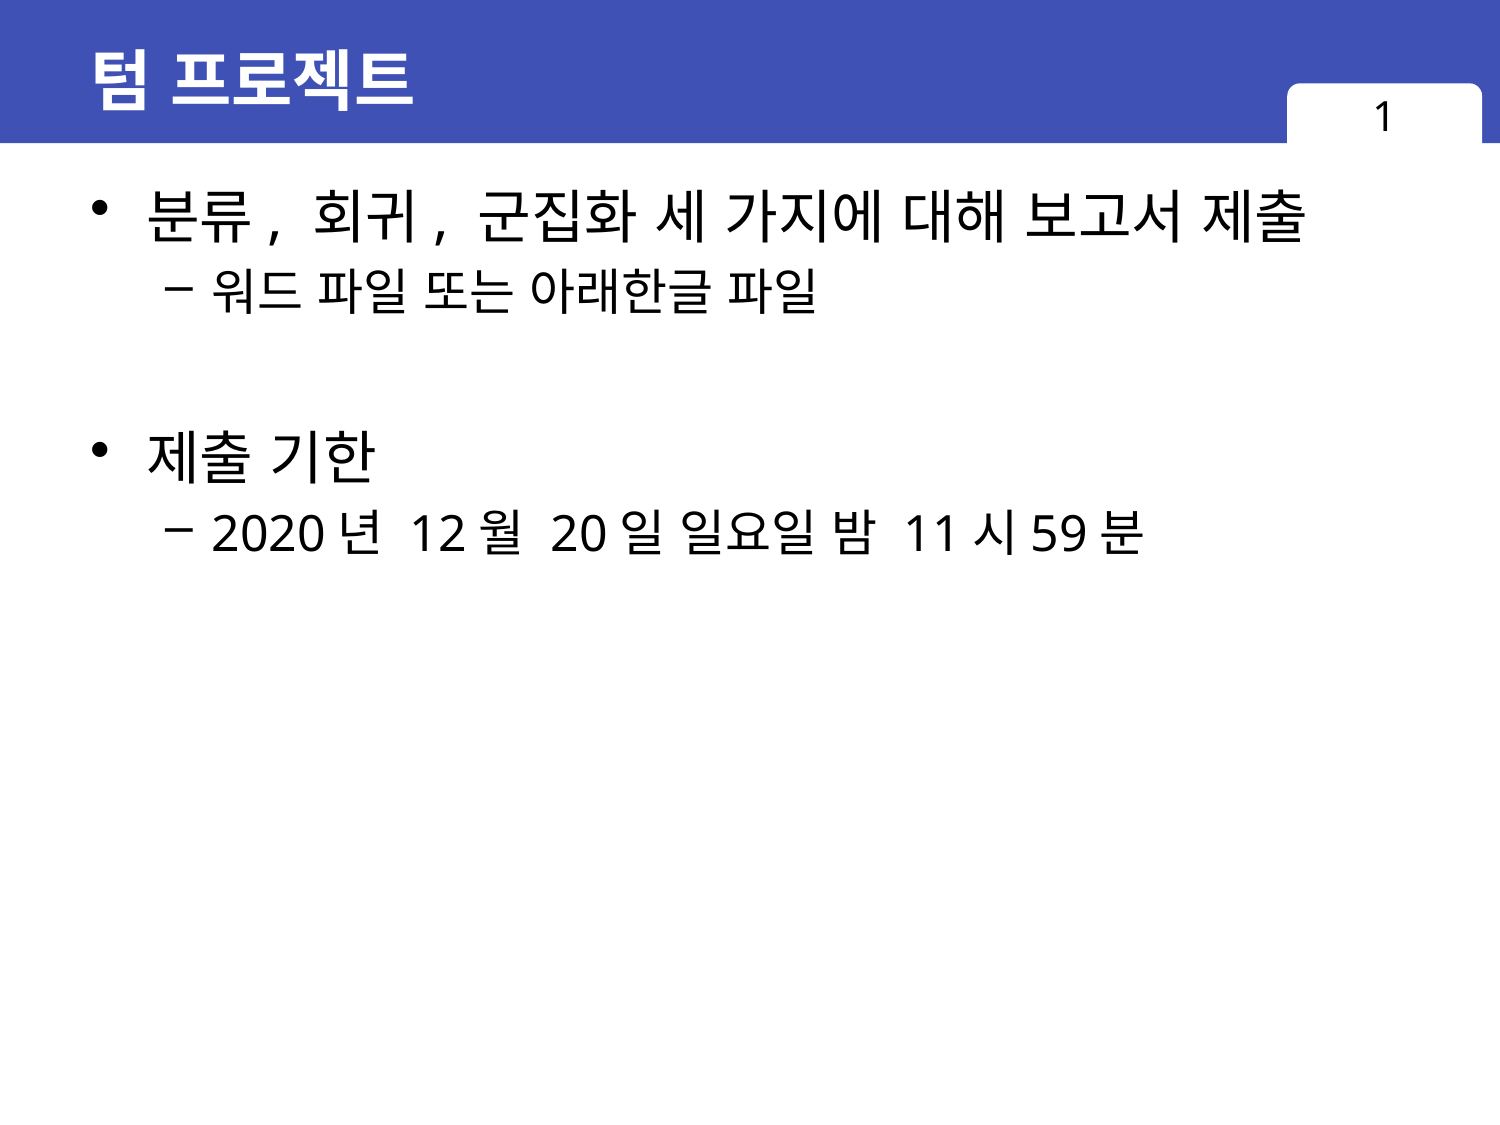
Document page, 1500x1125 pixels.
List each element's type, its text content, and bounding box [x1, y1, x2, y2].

list 분류, 회귀, 군집화 세 가지에 대해 보고서 제출 워드 파일 또는 아래한글 파일 제출 기한 2020년 12월 20일 일요일 밤 11시59분 [74, 172, 1483, 1095]
title 텀 프로젝트 [74, 16, 1426, 141]
slide_number 1 [1286, 81, 1483, 161]
